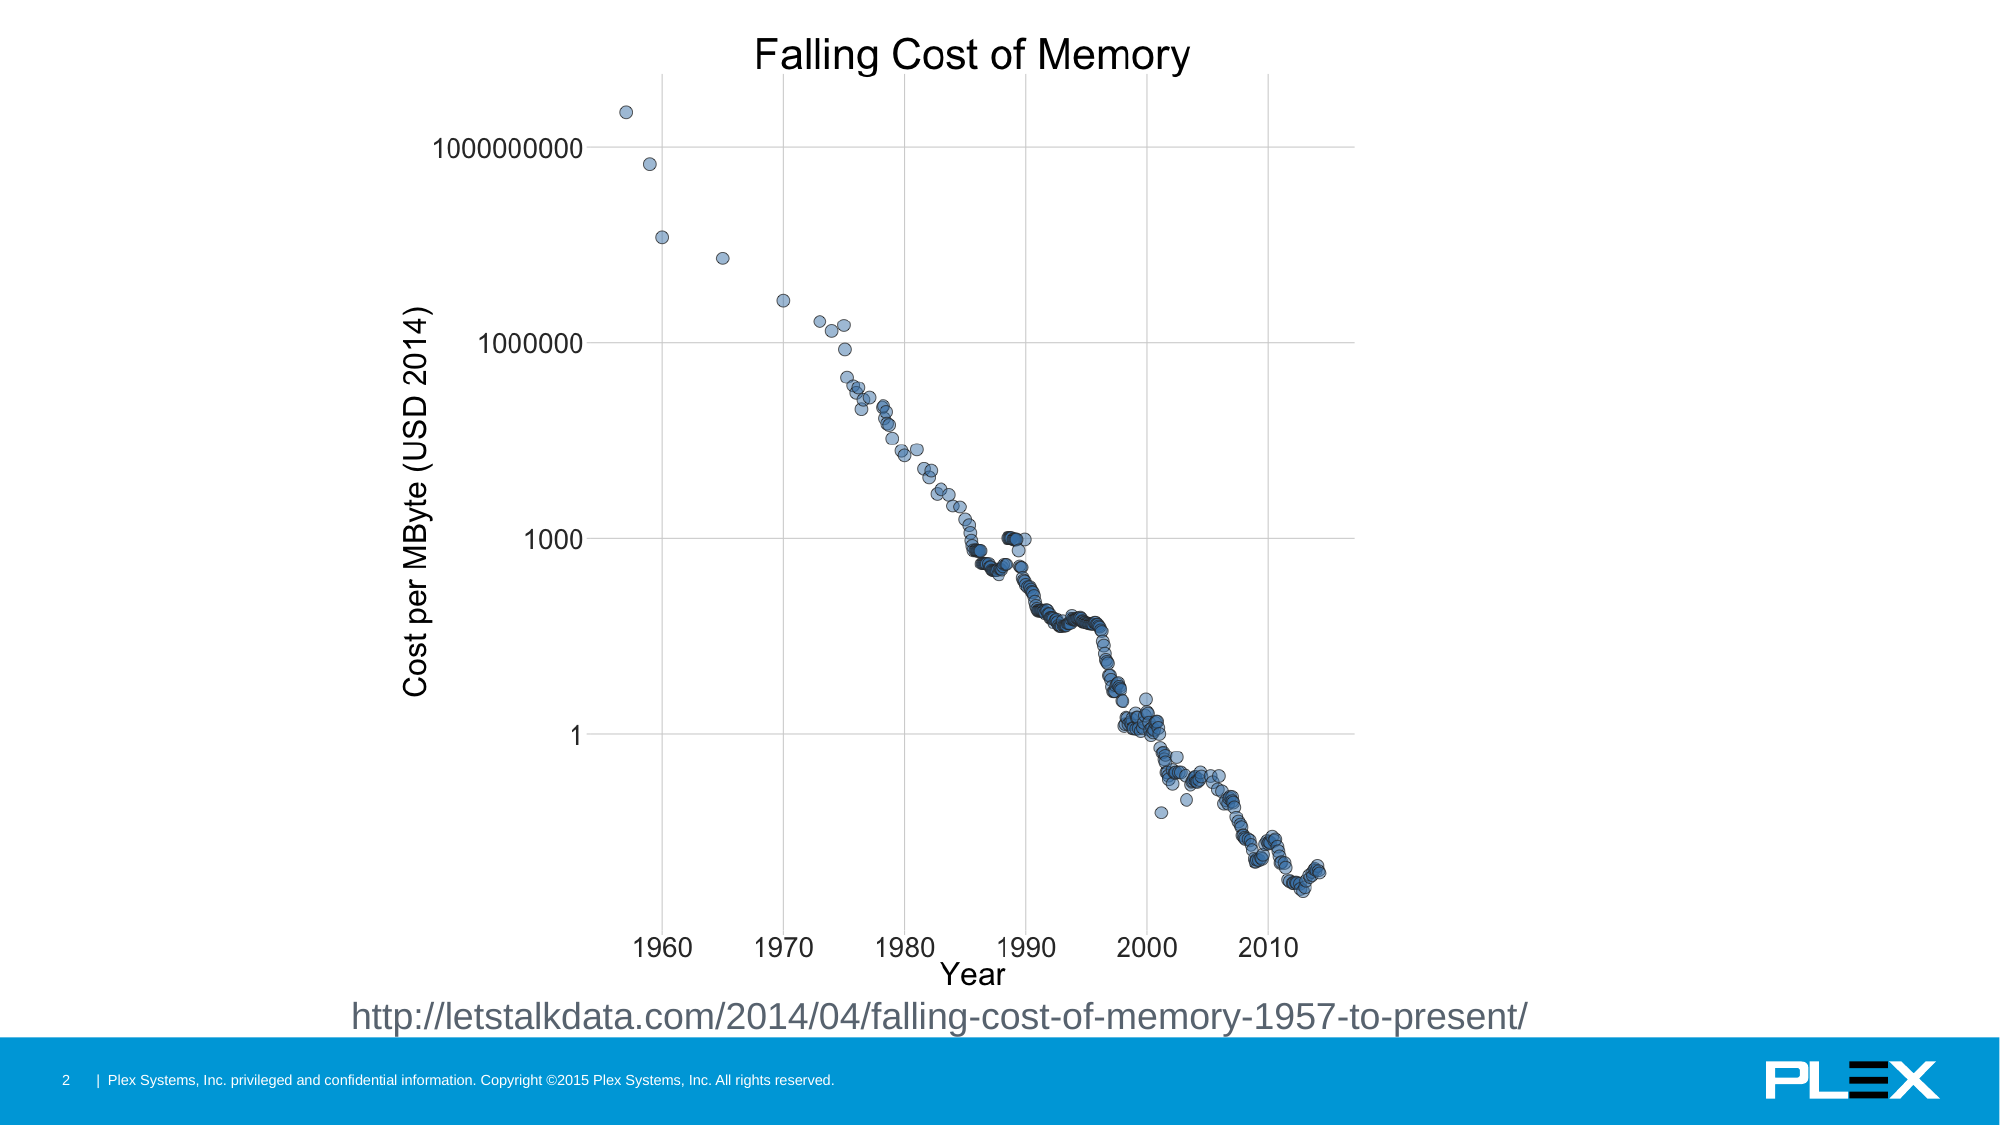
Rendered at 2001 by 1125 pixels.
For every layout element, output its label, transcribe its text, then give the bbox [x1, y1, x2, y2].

picture [389, 14, 1373, 998]
text_box http://letstalkdata.com/2014/04/falling-cost-of-memory-1957-to-present/ [336, 984, 1663, 1044]
